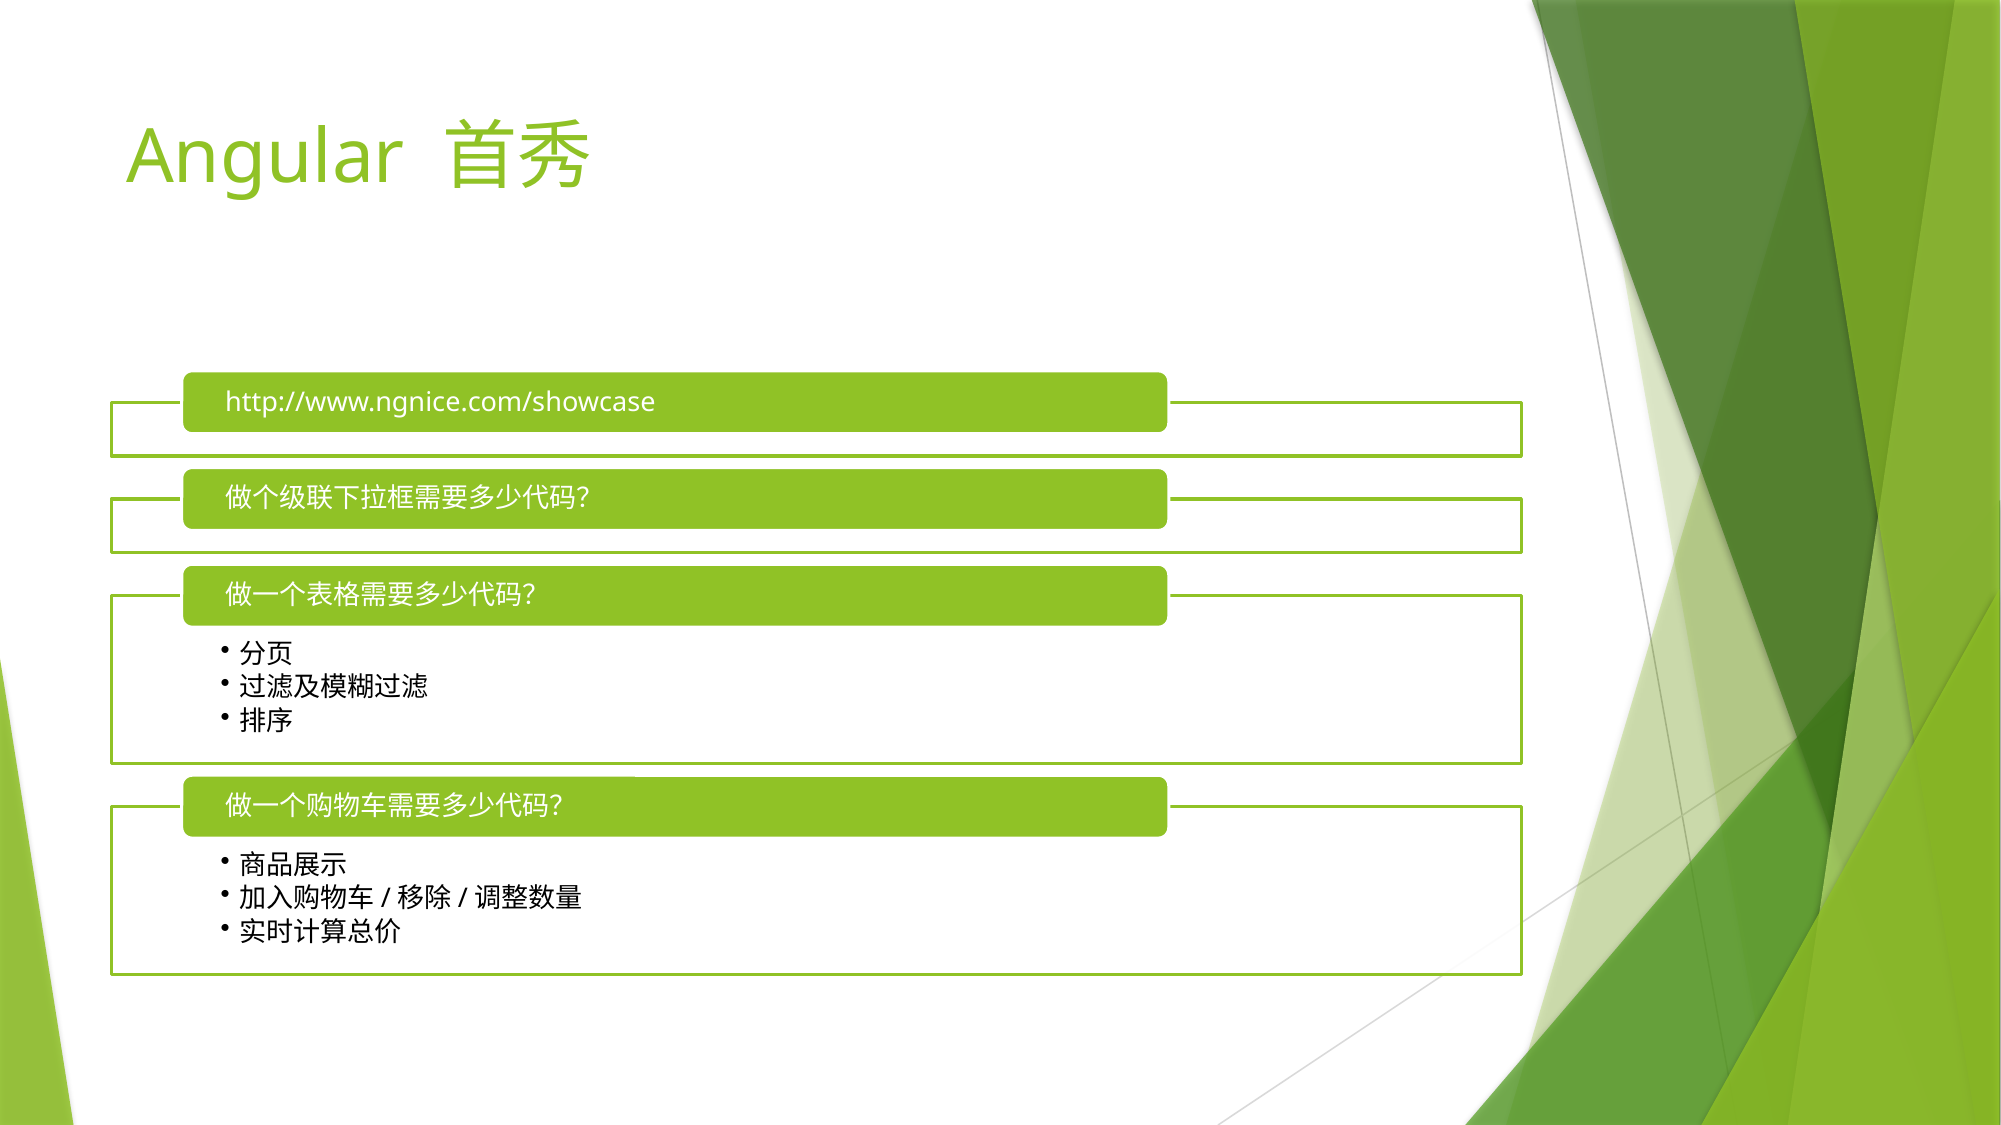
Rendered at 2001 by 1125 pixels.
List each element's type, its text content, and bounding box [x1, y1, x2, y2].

title Angular 首秀 [111, 99, 1522, 317]
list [110, 353, 1522, 992]
